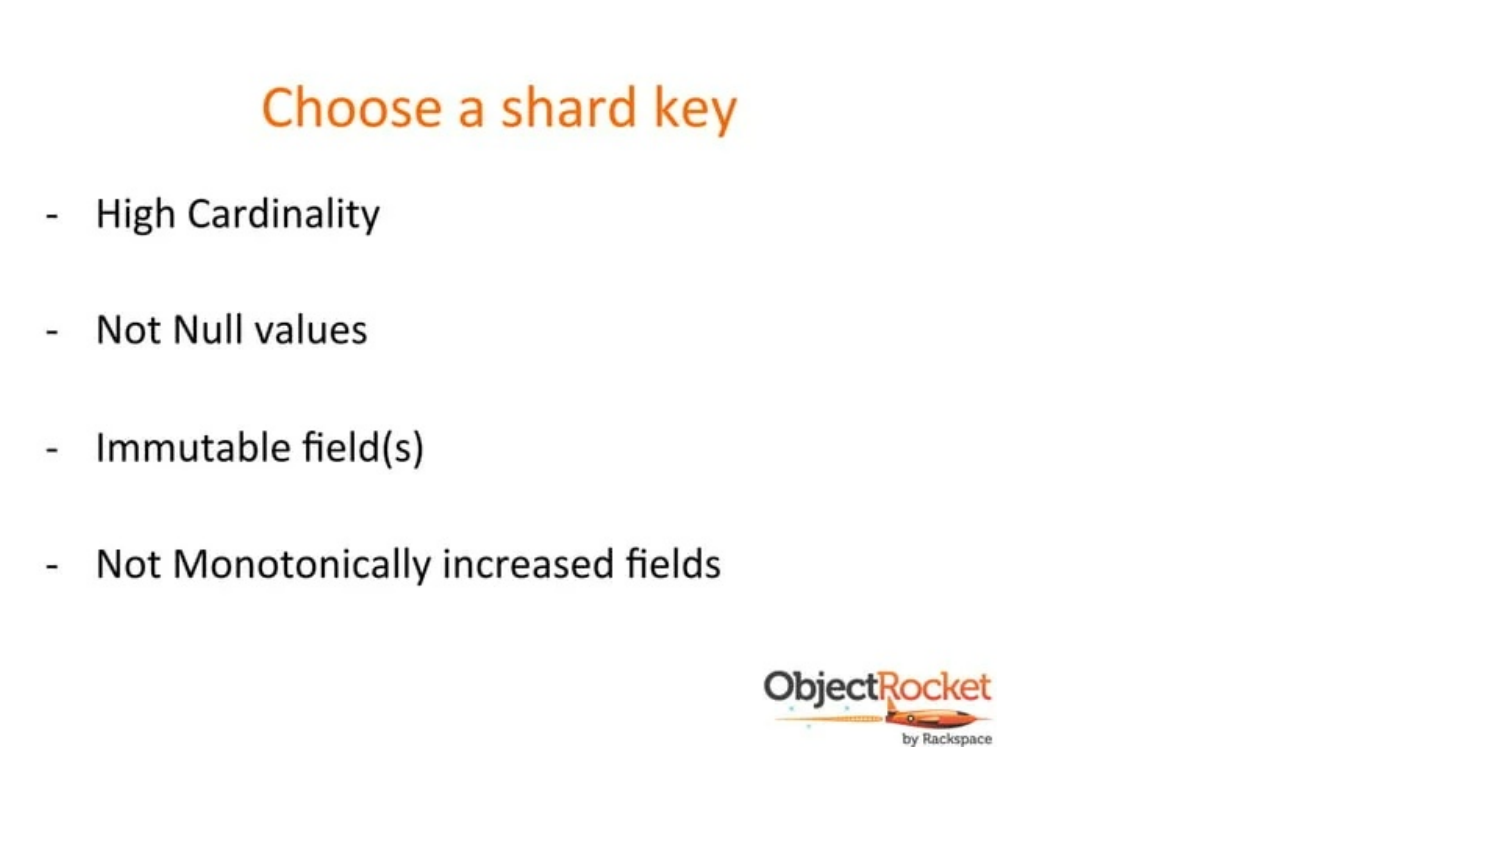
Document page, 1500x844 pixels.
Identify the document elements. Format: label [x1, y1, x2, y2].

picture [0, 0, 997, 748]
